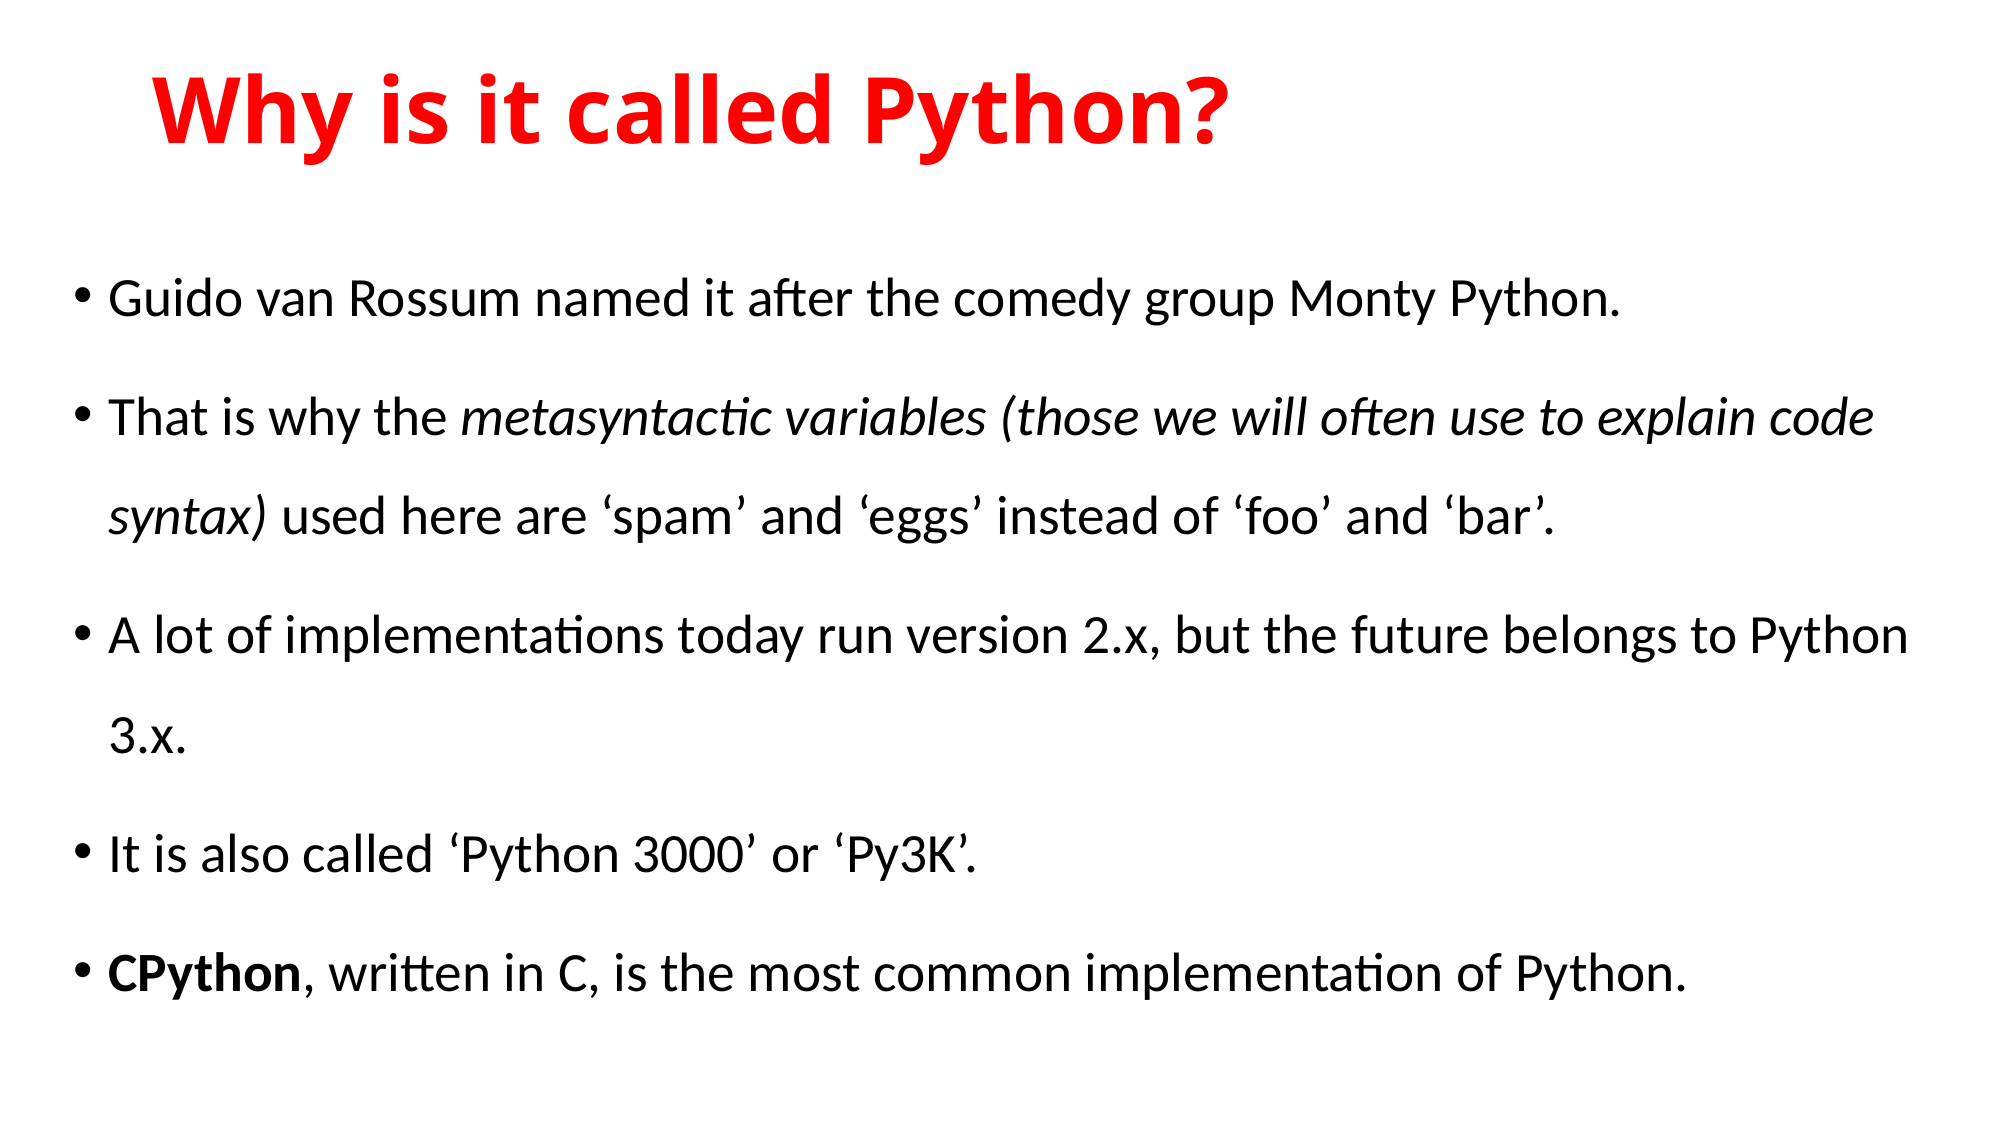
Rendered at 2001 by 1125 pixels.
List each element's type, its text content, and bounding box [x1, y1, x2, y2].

title Why is it called Python? [137, 59, 1863, 220]
list Guido van Rossum named it after the comedy group Monty Python. That is why the metasyntactic variables (those we will often use to explain code syntax) used here are ‘spam’ and ‘eggs’ instead of ‘foo’ and ‘bar’. A lot of implementations today run version 2.x, but the future belongs to Python 3.x. It is also called ‘Python 3000’ or ‘Py3K’. CPython, written in C, is the most common implementation of Python. [58, 220, 1941, 1014]
